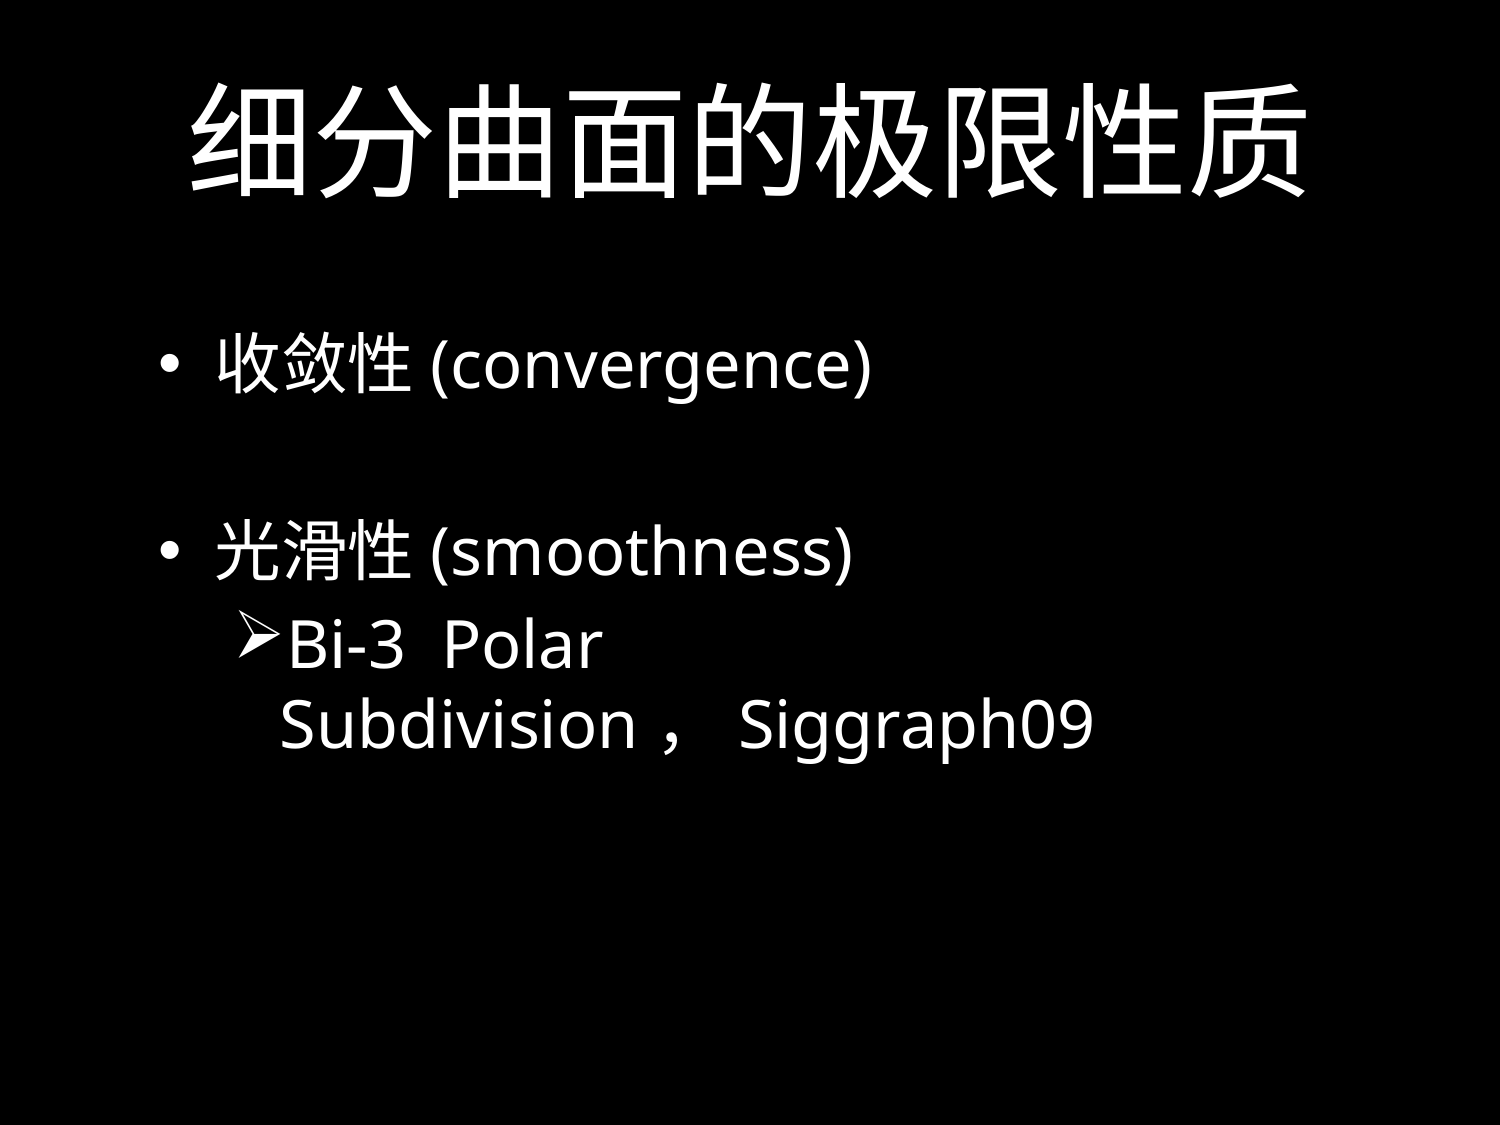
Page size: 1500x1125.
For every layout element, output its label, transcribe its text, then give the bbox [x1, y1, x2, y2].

title 细分曲面的极限性质 [75, 45, 1425, 233]
